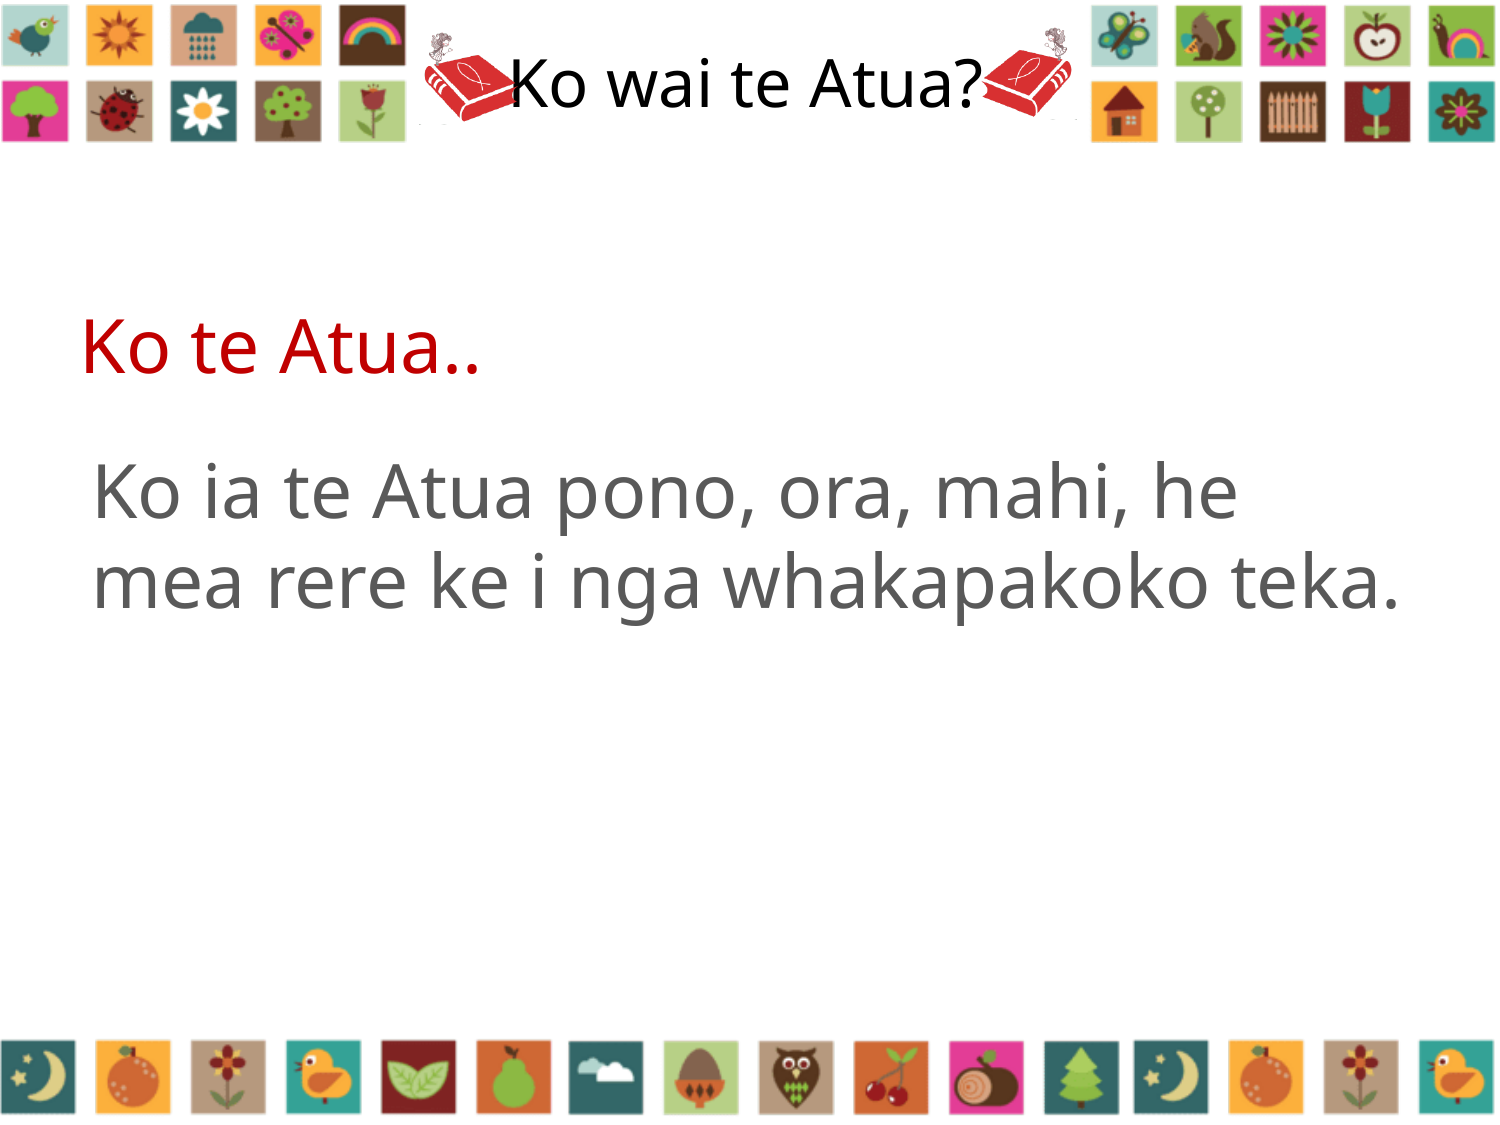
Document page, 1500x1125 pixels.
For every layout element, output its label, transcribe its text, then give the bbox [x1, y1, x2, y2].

text_box Ko ia te Atua pono, ora, mahi, he mea rere ke i nga whakapakoko teka. [76, 436, 1424, 632]
text_box Ko wai te Atua? [552, 33, 1077, 129]
picture [950, 3, 1500, 150]
text_box Ko te Atua.. [64, 290, 1412, 396]
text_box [0, 1028, 1500, 1118]
picture [0, 3, 550, 150]
